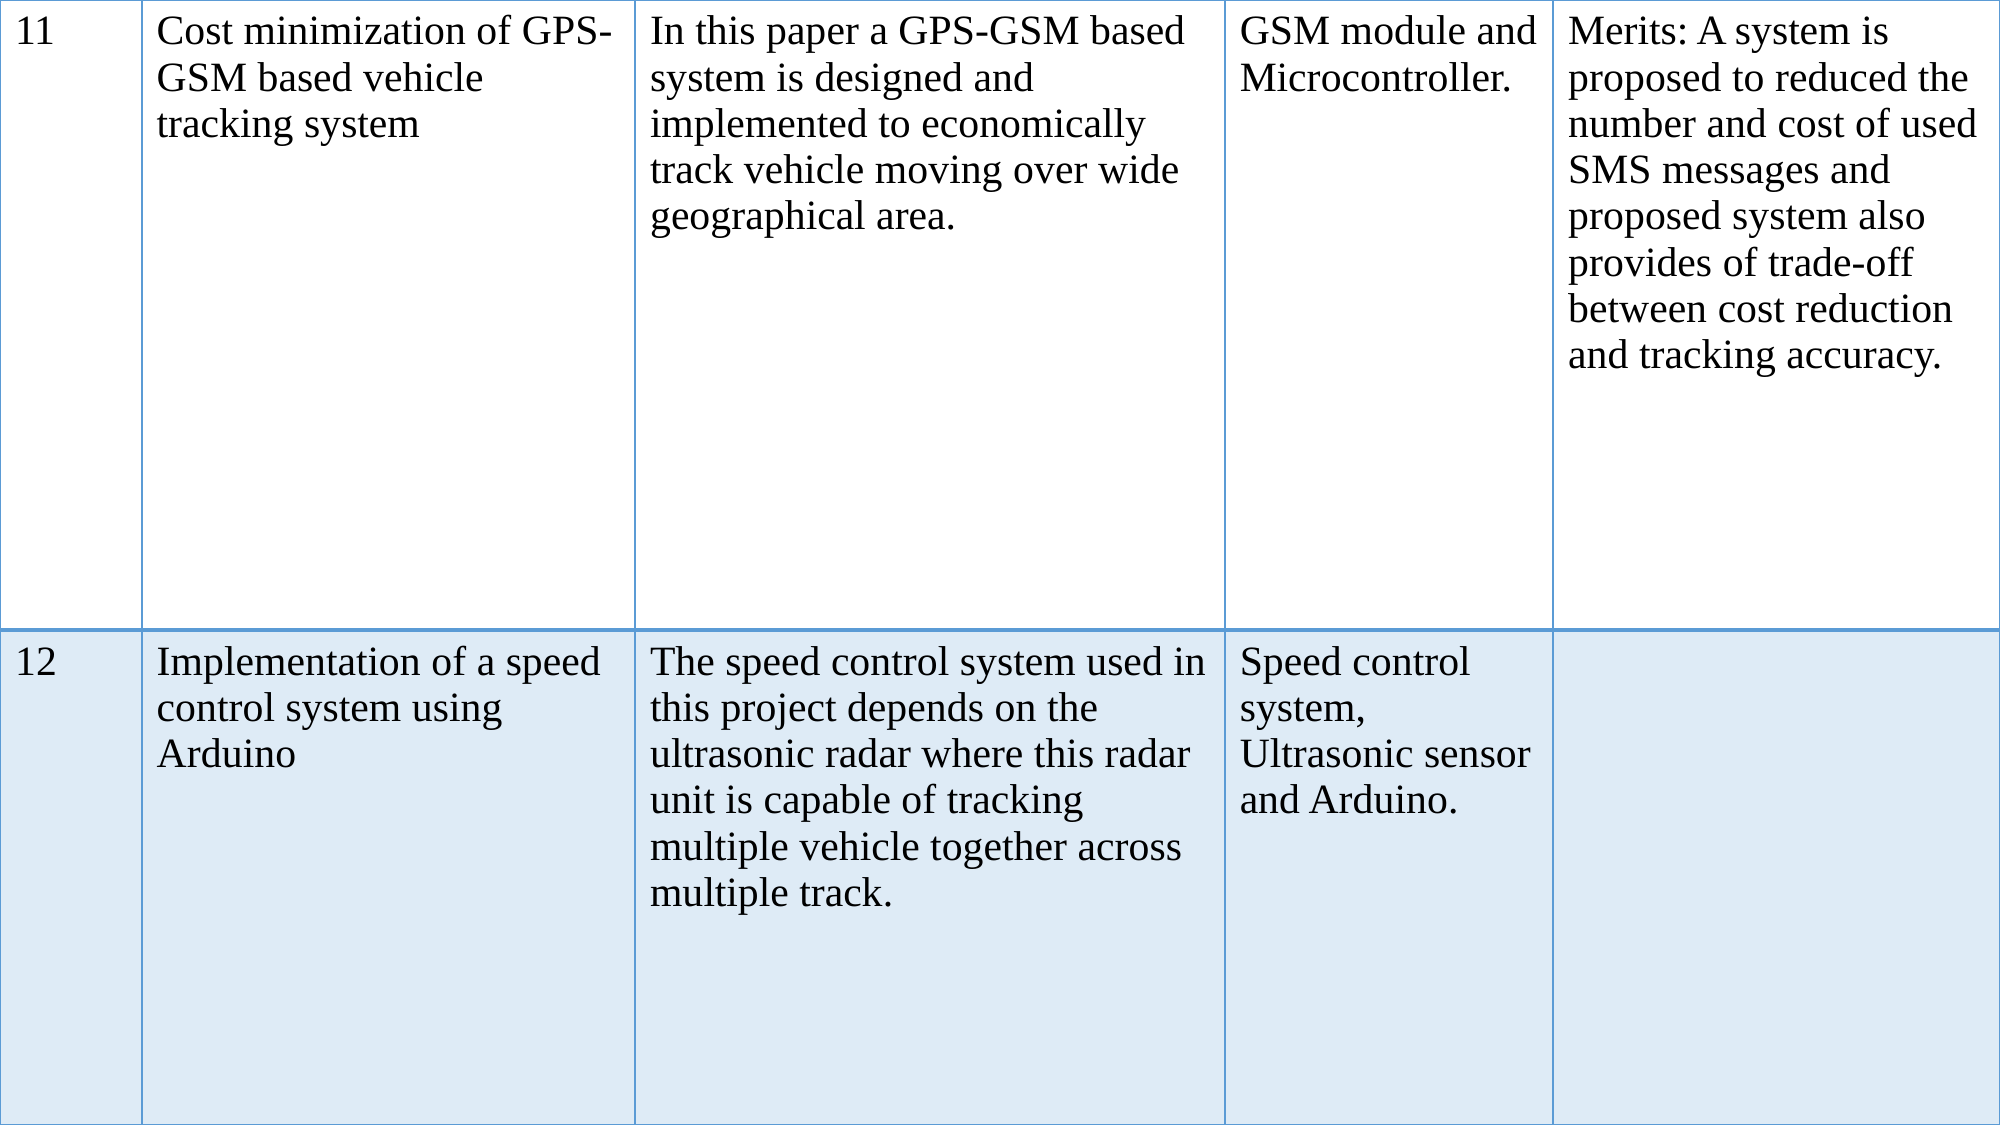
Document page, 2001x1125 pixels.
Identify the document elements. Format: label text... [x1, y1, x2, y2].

table_header In this paper a GPS-GSM based system is designed and implemented to economically track vehicle moving over wide geographical area. [636, 1, 1224, 628]
table_cell The speed control system used in this project depends on the ultrasonic radar where this radar unit is capable of tracking multiple vehicle together across multiple track. [636, 632, 1224, 1124]
table_cell Speed control system, Ultrasonic sensor and Arduino. [1226, 632, 1552, 1124]
table_header GSM module and Microcontroller. [1226, 1, 1552, 628]
table_header 11 [1, 1, 141, 628]
table_cell [1554, 632, 1999, 1124]
table_cell 12 [1, 632, 141, 1124]
table_header Merits: A system is proposed to reduced the number and cost of used SMS messages and proposed system also provides of trade-off between cost reduction and tracking accuracy. [1554, 1, 1999, 628]
table_header Cost minimization of GPS-GSM based vehicle tracking system [143, 1, 634, 628]
table_cell Implementation of a speed control system using Arduino [143, 632, 634, 1124]
